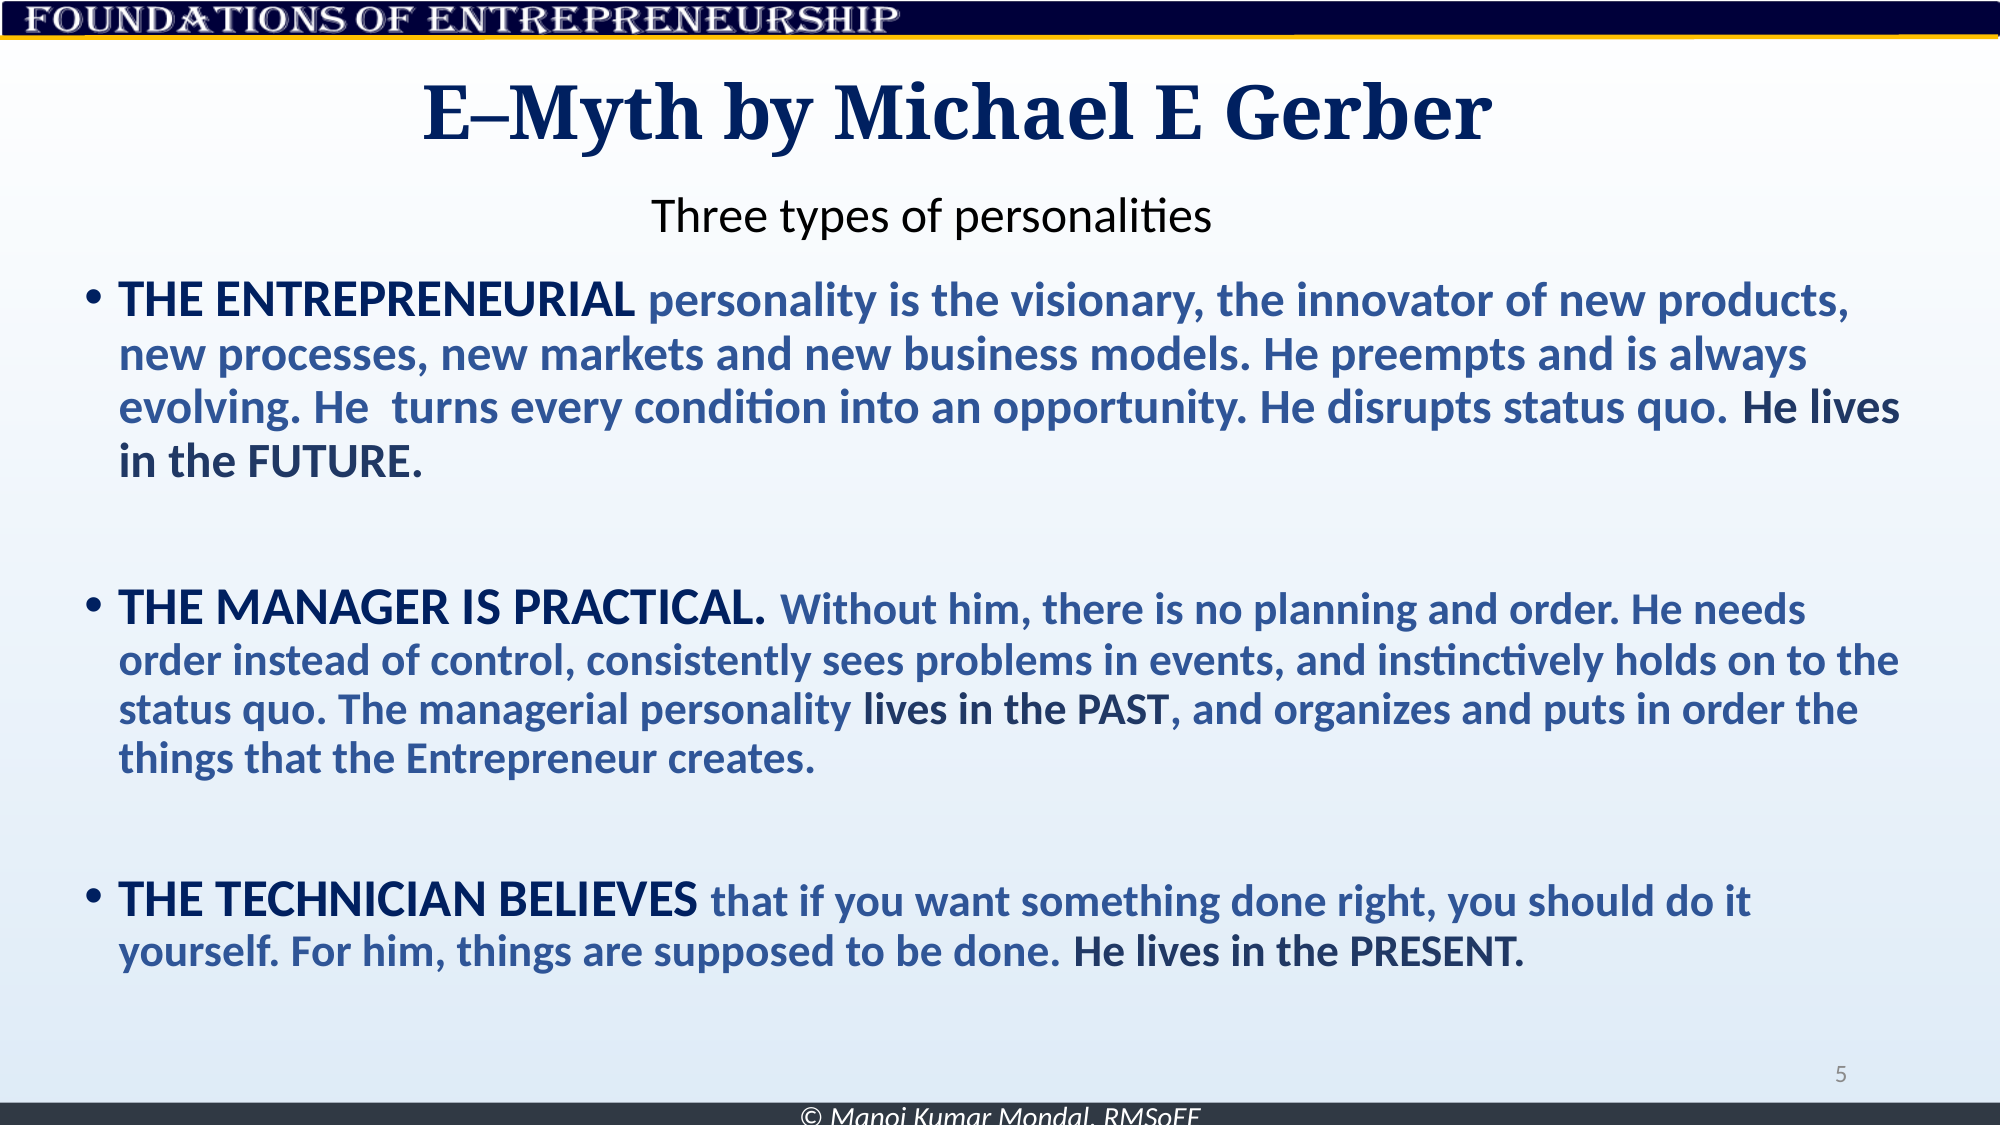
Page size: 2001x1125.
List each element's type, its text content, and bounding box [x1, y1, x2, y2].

title E–Myth by Michael E Gerber [95, 38, 1821, 193]
text_box Three types of personalities [116, 175, 1747, 250]
slide_number 5 [1412, 1042, 1863, 1103]
picture [0, 0, 2000, 42]
list THE ENTREPRENEURIAL personality is the visionary, the innovator of new products, new processes, new markets and new business models. He preempts and is always evolving. He turns every condition into an opportunity. He disrupts status quo. He lives in the FUTURE. THE MANAGER IS PRACTICAL. Without him, there is no planning and order. He needs order instead of control, consistently sees problems in events, and instinctively holds on to the status quo. The managerial personality lives in the PAST, and organizes and puts in order the things that the Entrepreneur creates. THE TECHNICIAN BELIEVES that if you want something done right, you should do it yourself. For him, things are supposed to be done. He lives in the PRESENT. [69, 263, 1920, 985]
